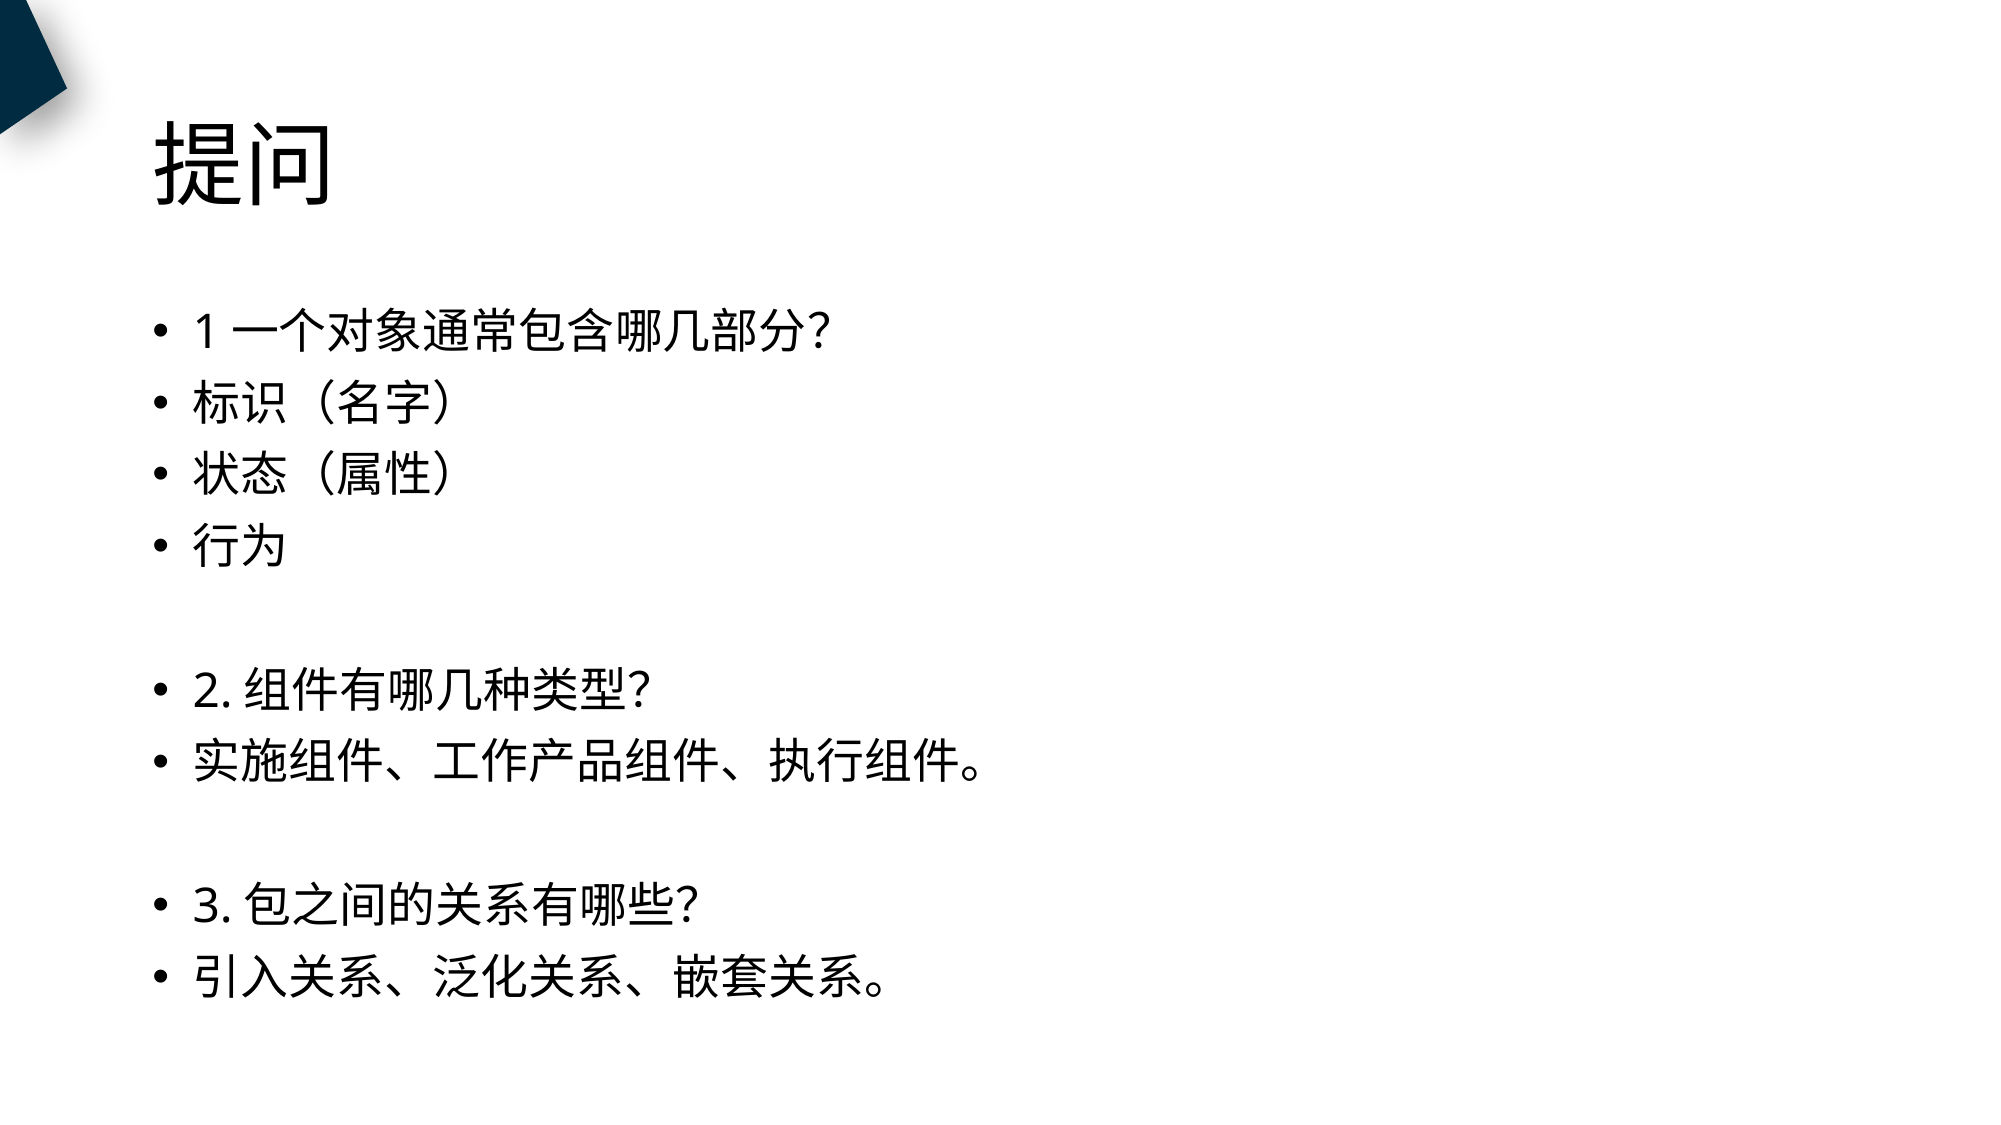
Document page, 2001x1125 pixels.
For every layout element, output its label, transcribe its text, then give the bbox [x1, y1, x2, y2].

title 提问 [137, 59, 1863, 278]
list 1一个对象通常包含哪几部分？ 标识（名字） 状态（属性） 行为 2.组件有哪几种类型？ 实施组件、工作产品组件、执行组件。 3.包之间的关系有哪些？ 引入关系、泛化关系、嵌套关系。 [137, 299, 1863, 1014]
text_box [0, 0, 68, 135]
